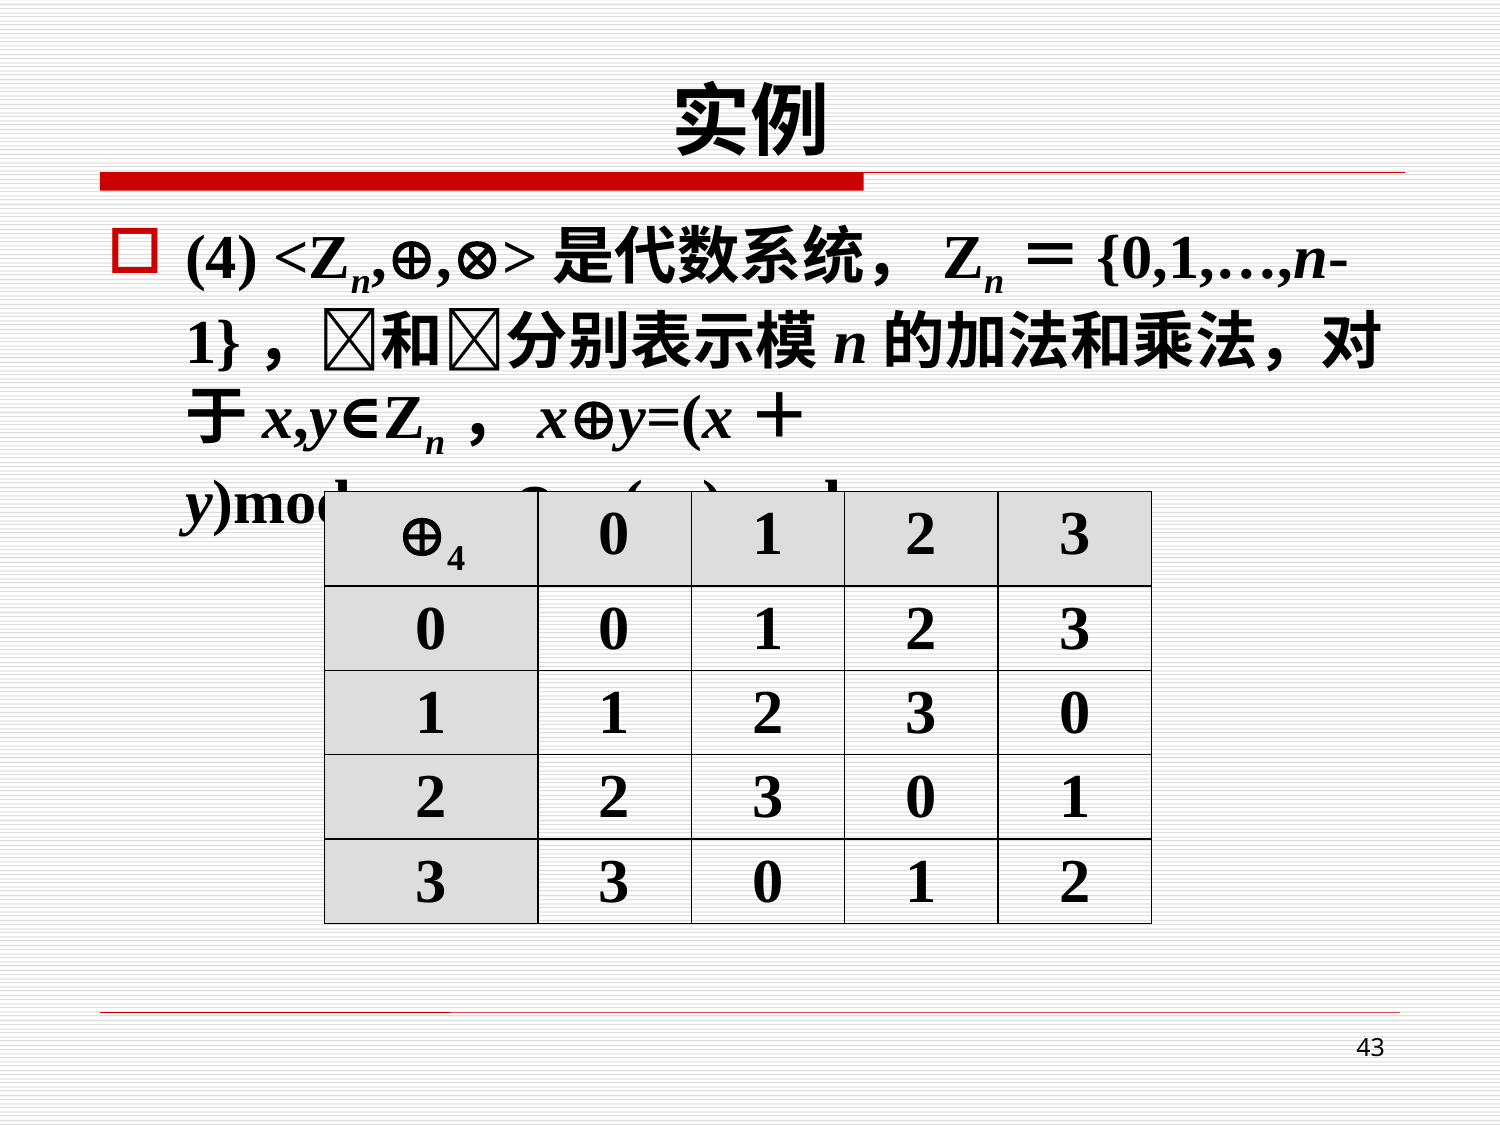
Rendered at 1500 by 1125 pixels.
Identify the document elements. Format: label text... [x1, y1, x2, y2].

table_cell 1 [845, 840, 997, 923]
slide_number 43 [1074, 1024, 1401, 1103]
table_header 1 [692, 492, 844, 585]
table_header 4 [325, 492, 537, 585]
table_cell 2 [845, 587, 997, 670]
table_cell 0 [692, 840, 844, 923]
table_cell 0 [999, 671, 1151, 754]
table_cell 2 [539, 755, 691, 838]
table_cell 3 [999, 587, 1151, 670]
table_cell 2 [325, 755, 537, 838]
picture [0, 0, 1500, 1125]
table_cell 0 [845, 755, 997, 838]
title 实例 [94, 50, 1407, 173]
table_cell 1 [539, 671, 691, 754]
list (4) <Zn,,>是代数系统，Zn＝{0,1,…,n-1}，和分别表示模n的加法和乘法，对于x,y∈Zn，xy=(x＋y)modn，xy=(xy)modn [92, 208, 1406, 1000]
table_cell 3 [539, 840, 691, 923]
table_cell 1 [999, 755, 1151, 838]
table_cell 3 [692, 755, 844, 838]
table_cell 3 [845, 671, 997, 754]
table_cell 1 [692, 587, 844, 670]
table_header 0 [539, 492, 691, 585]
table_cell 2 [999, 840, 1151, 923]
table_cell 0 [325, 587, 537, 670]
table_cell 2 [692, 671, 844, 754]
table_cell 0 [539, 587, 691, 670]
table_cell 1 [325, 671, 537, 754]
table_header 3 [999, 492, 1151, 585]
table_cell 3 [325, 840, 537, 923]
table_header 2 [845, 492, 997, 585]
